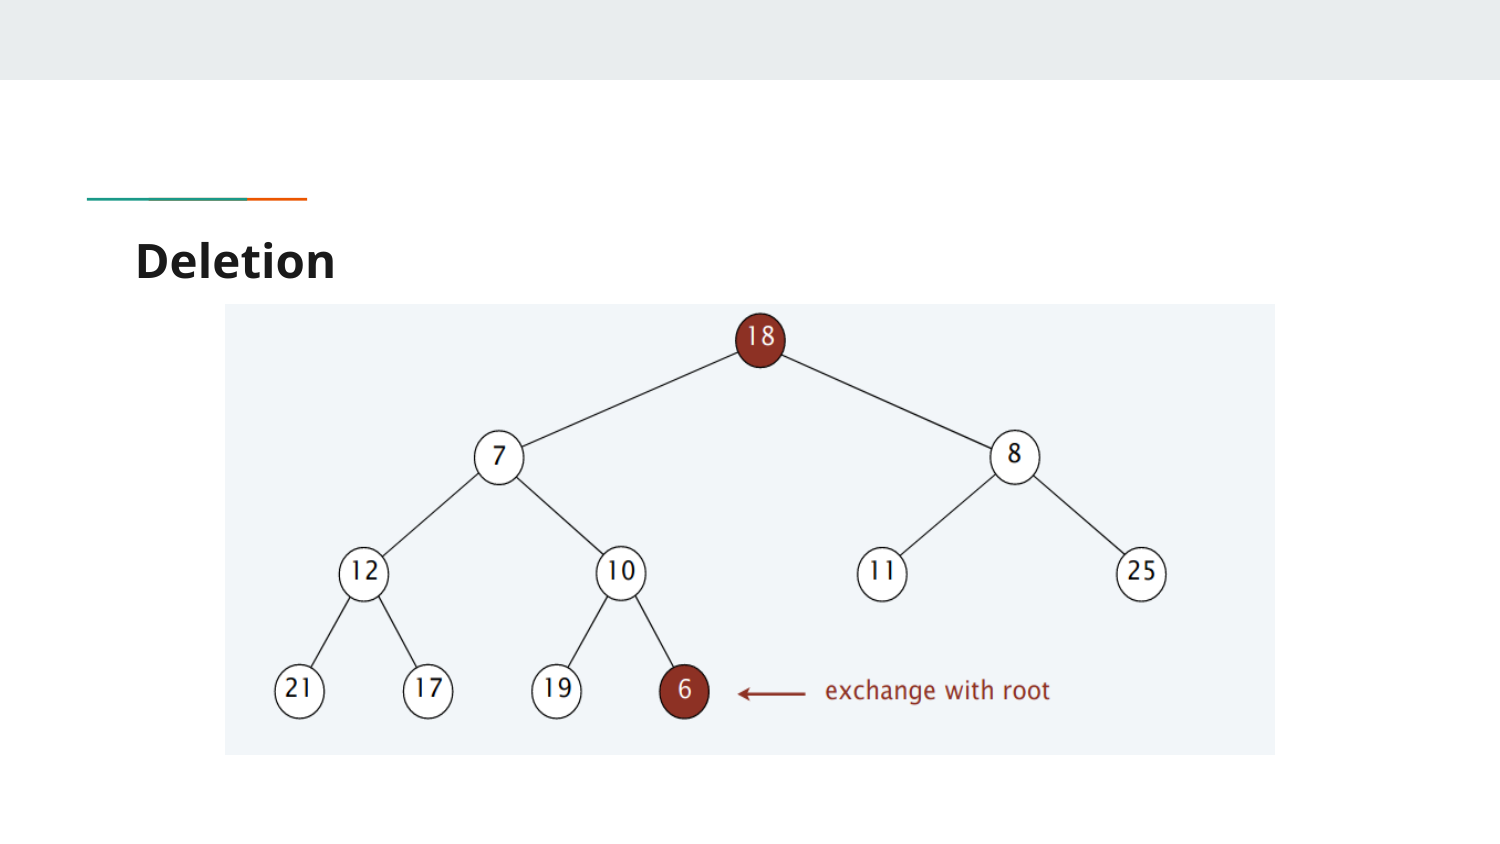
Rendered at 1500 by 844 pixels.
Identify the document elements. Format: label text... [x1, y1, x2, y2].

picture [224, 303, 1276, 755]
title Deletion [119, 216, 1381, 305]
